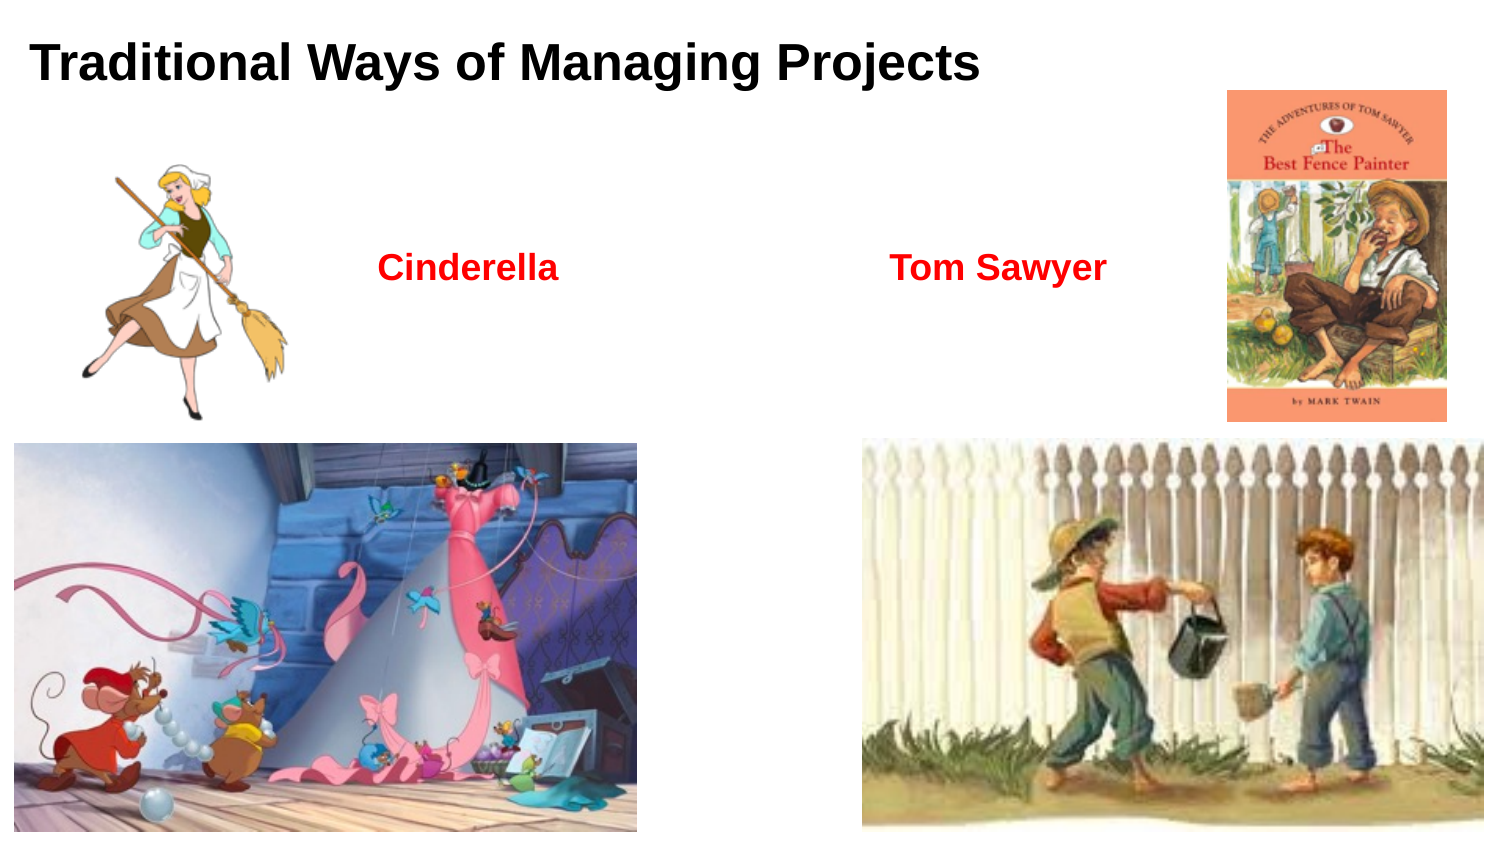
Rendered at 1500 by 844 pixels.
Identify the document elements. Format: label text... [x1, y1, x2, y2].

text_box Traditional Ways of Managing Projects [14, 13, 1044, 107]
text_box Tom Sawyer [874, 228, 1127, 304]
picture [1227, 90, 1447, 422]
picture [861, 438, 1484, 832]
picture [80, 164, 289, 423]
picture [14, 443, 637, 833]
text_box Cinderella [362, 228, 615, 304]
